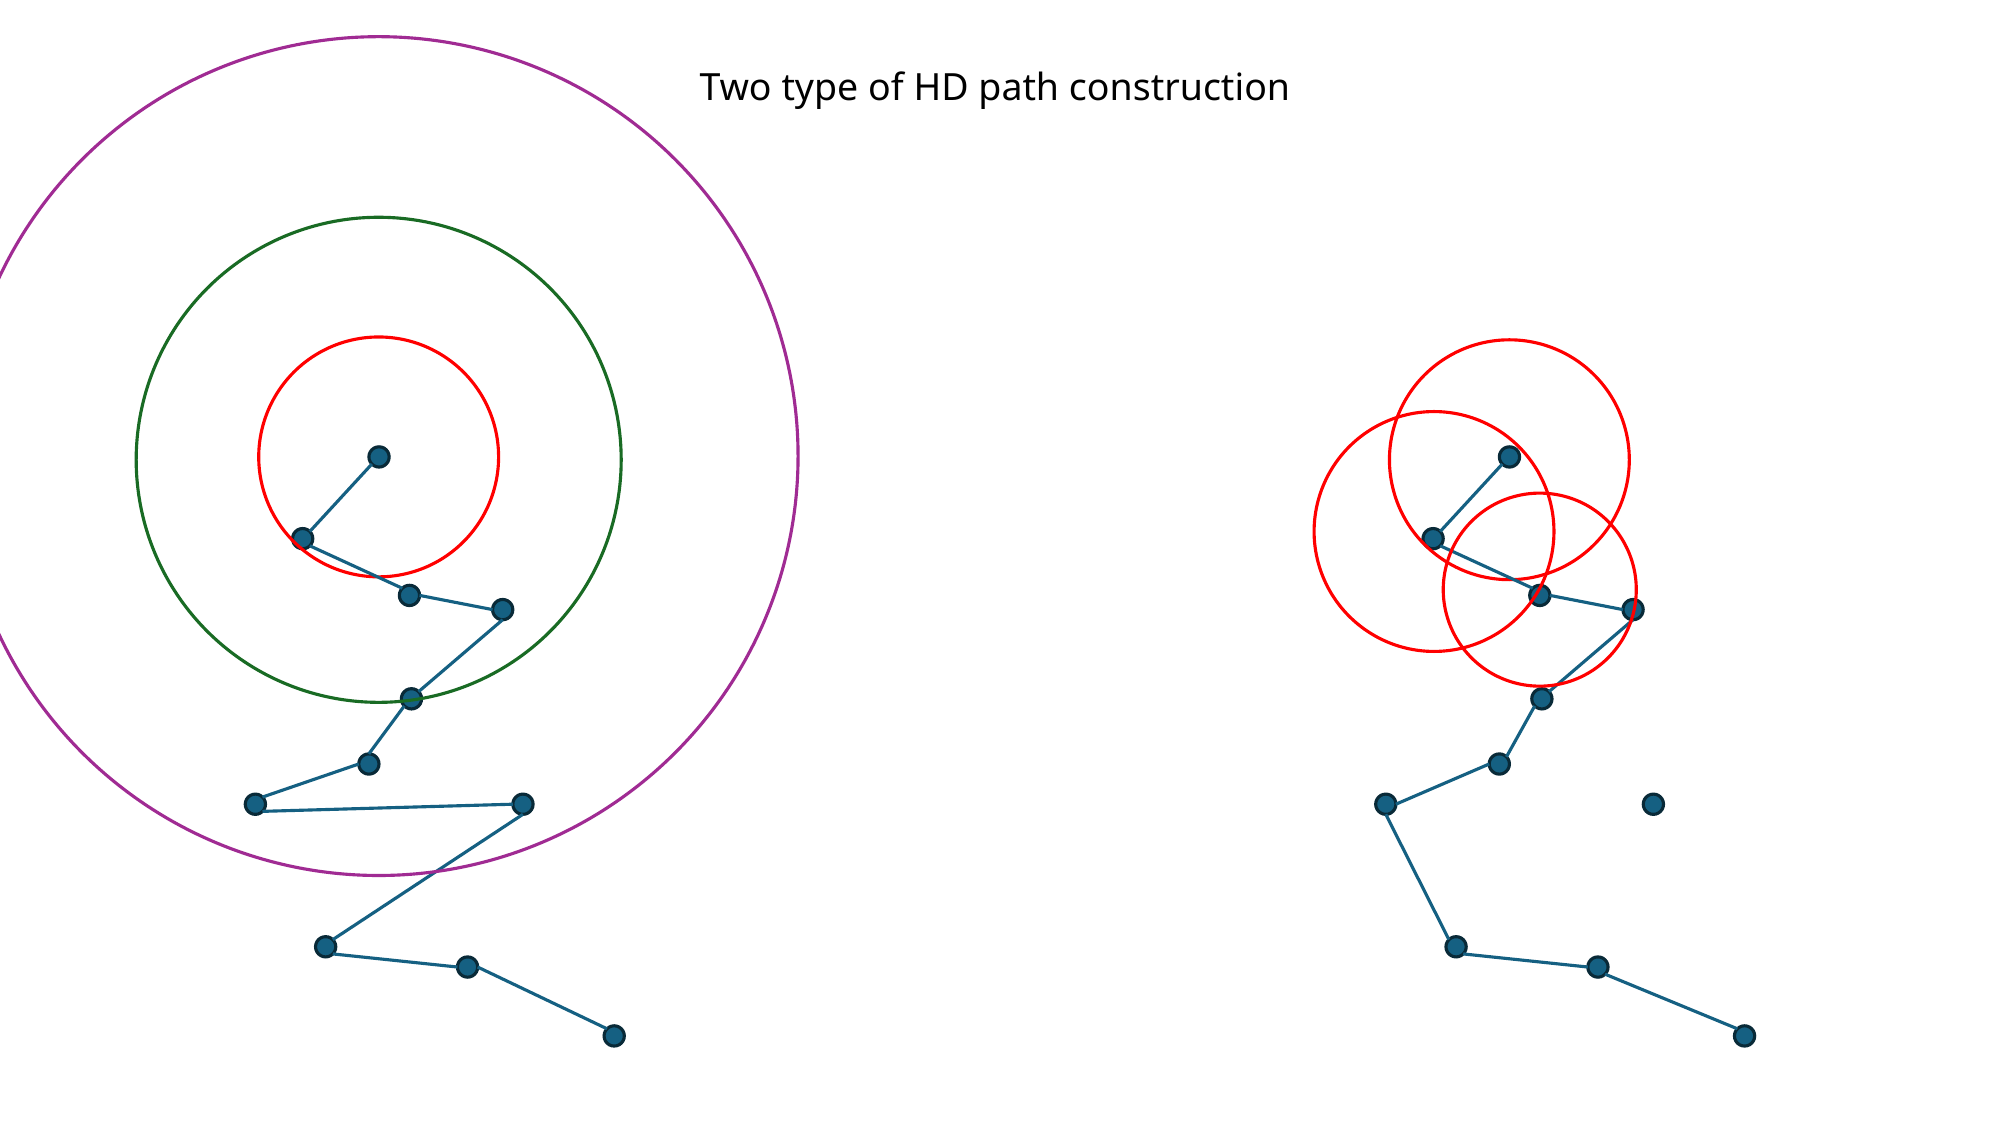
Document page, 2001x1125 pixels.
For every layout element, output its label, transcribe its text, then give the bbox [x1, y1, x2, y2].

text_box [368, 705, 405, 755]
text_box Two type of HD path construction [684, 55, 1316, 116]
text_box [1487, 752, 1512, 776]
text_box [1530, 688, 1554, 711]
text_box [1634, 599, 1645, 622]
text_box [1385, 813, 1450, 941]
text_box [262, 763, 360, 798]
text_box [477, 966, 608, 1030]
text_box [1604, 973, 1738, 1030]
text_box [1395, 763, 1490, 805]
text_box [261, 803, 514, 812]
text_box [313, 935, 338, 959]
text_box [1374, 792, 1398, 816]
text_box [1439, 463, 1503, 532]
text_box [1441, 491, 1638, 688]
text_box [332, 953, 458, 968]
text_box [1641, 792, 1666, 816]
text_box [0, 35, 800, 875]
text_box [1505, 705, 1536, 758]
text_box [1396, 338, 1631, 524]
text_box [602, 1024, 626, 1048]
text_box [309, 463, 373, 532]
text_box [1548, 619, 1634, 693]
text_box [1462, 953, 1589, 968]
text_box [1444, 935, 1468, 959]
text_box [332, 813, 524, 941]
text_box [1549, 594, 1624, 611]
text_box [1732, 1024, 1757, 1048]
text_box [1586, 955, 1610, 979]
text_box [309, 545, 403, 589]
text_box [456, 955, 480, 979]
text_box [1439, 545, 1534, 589]
text_box [1312, 409, 1549, 654]
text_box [418, 594, 493, 611]
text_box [418, 619, 504, 693]
